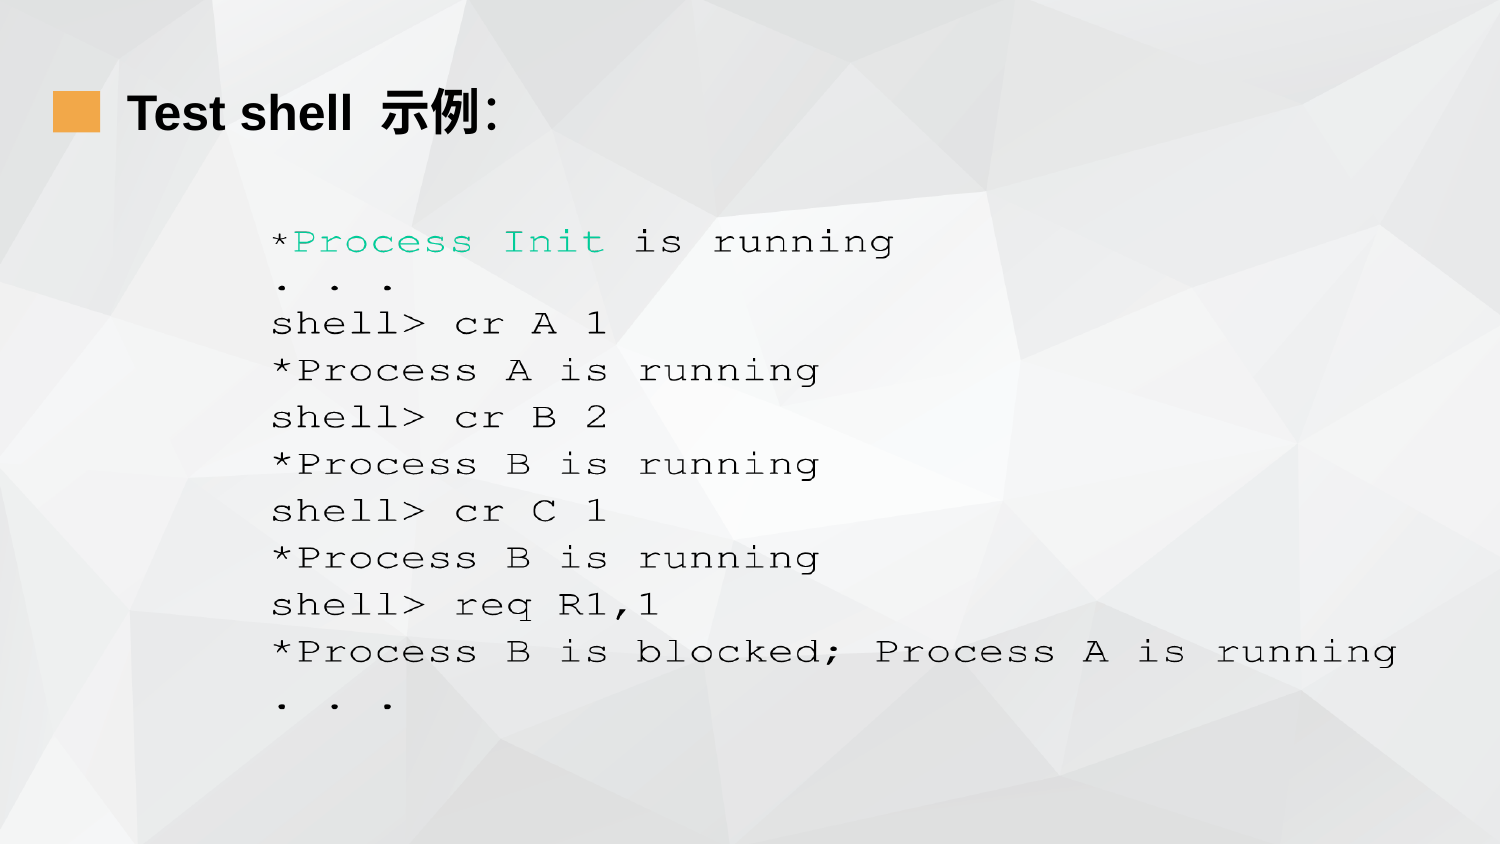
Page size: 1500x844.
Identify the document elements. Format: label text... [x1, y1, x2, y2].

picture [0, 0, 1500, 844]
text_box Test shell 示例： [112, 73, 550, 149]
text_box [51, 89, 102, 134]
